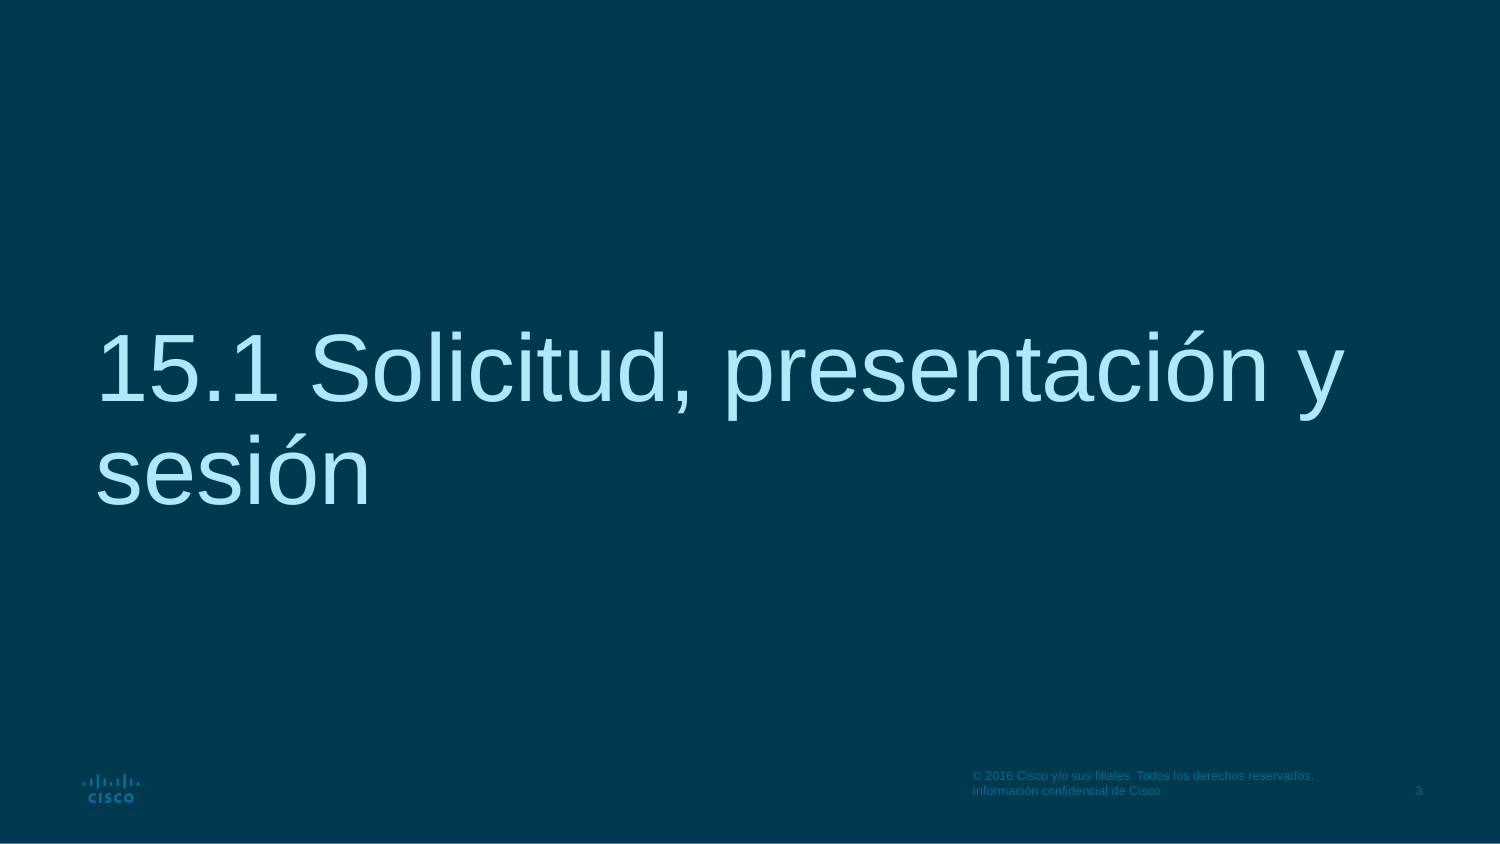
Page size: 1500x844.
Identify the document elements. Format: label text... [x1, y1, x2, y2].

title 15.1 Solicitud, presentación y sesión [80, 310, 1420, 533]
